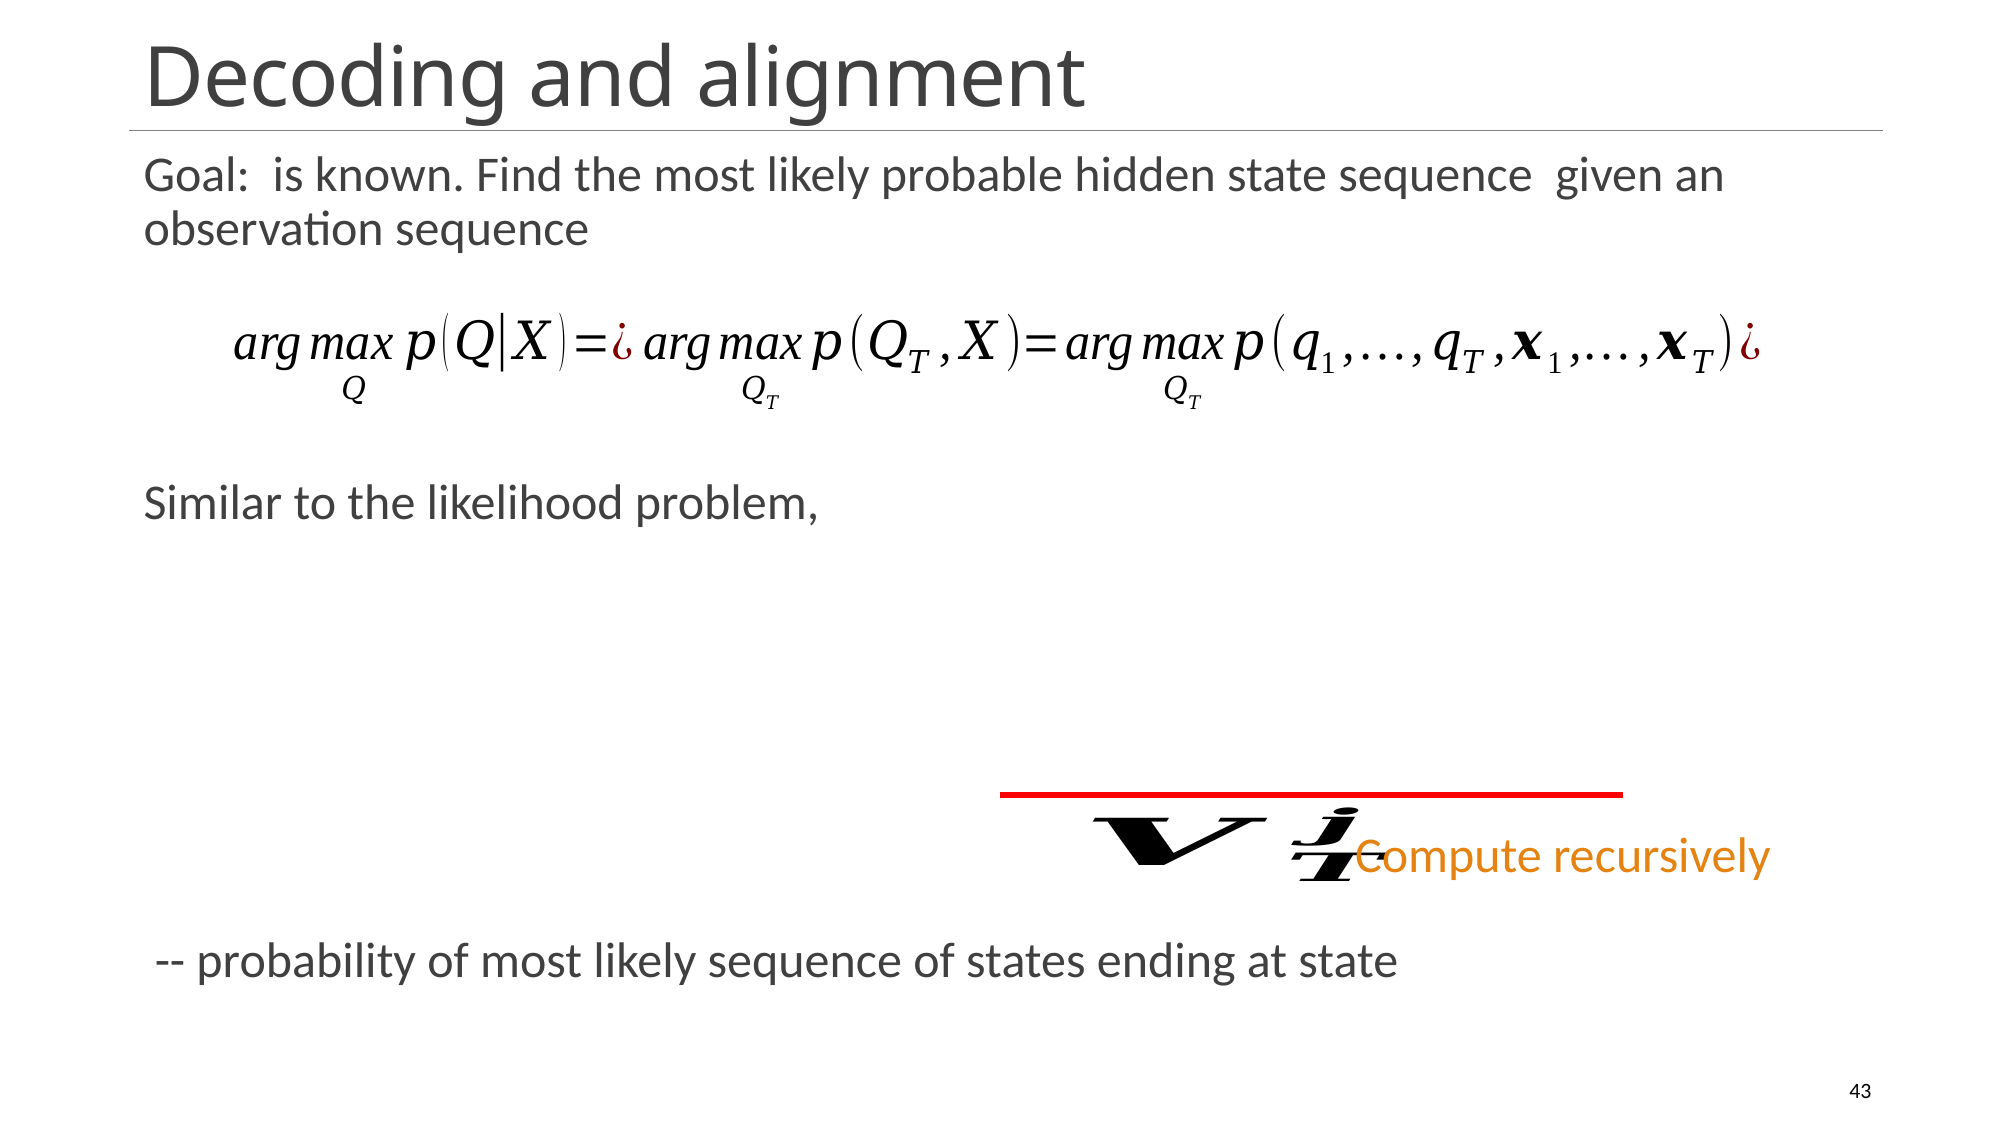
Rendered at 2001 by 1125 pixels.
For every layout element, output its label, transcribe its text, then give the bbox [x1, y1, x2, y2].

slide_number 43 [1671, 1059, 1887, 1120]
text_box Compute recursively [1340, 815, 1787, 890]
title Decoding and alignment [128, 19, 1883, 131]
